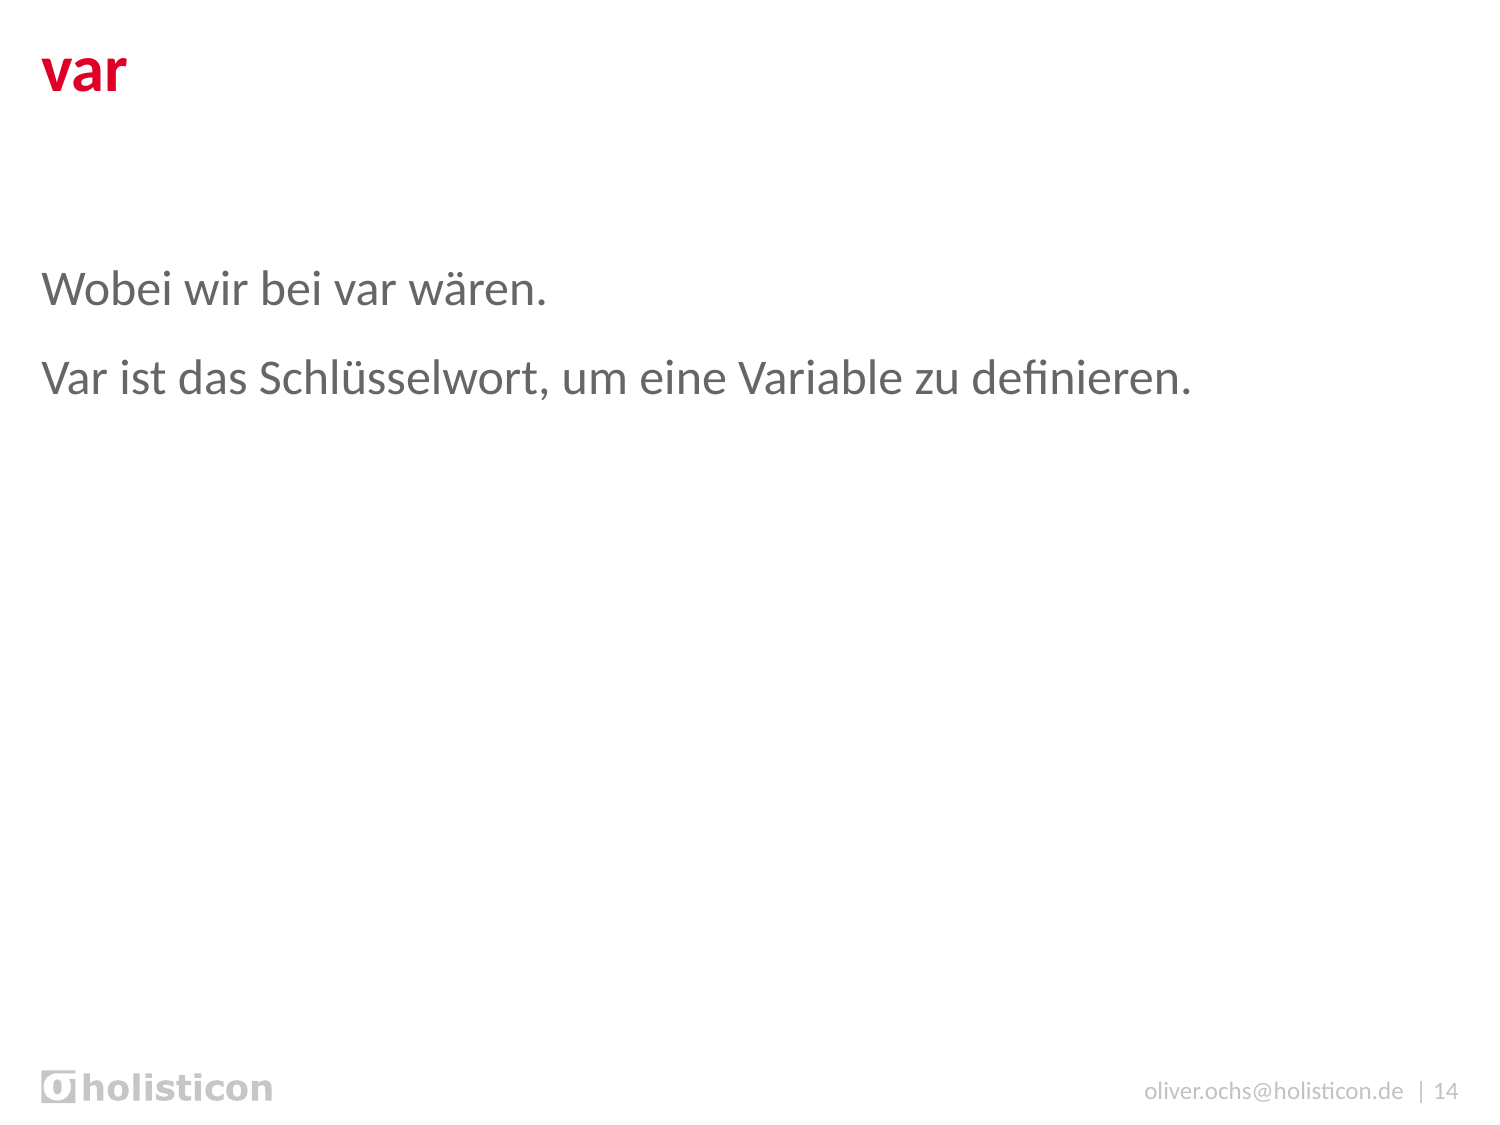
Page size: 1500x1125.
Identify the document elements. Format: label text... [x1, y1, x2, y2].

title var [41, 24, 1436, 188]
list Wobei wir bei var wären. Var ist das Schlüsselwort, um eine Variable zu definieren. [41, 255, 1436, 973]
